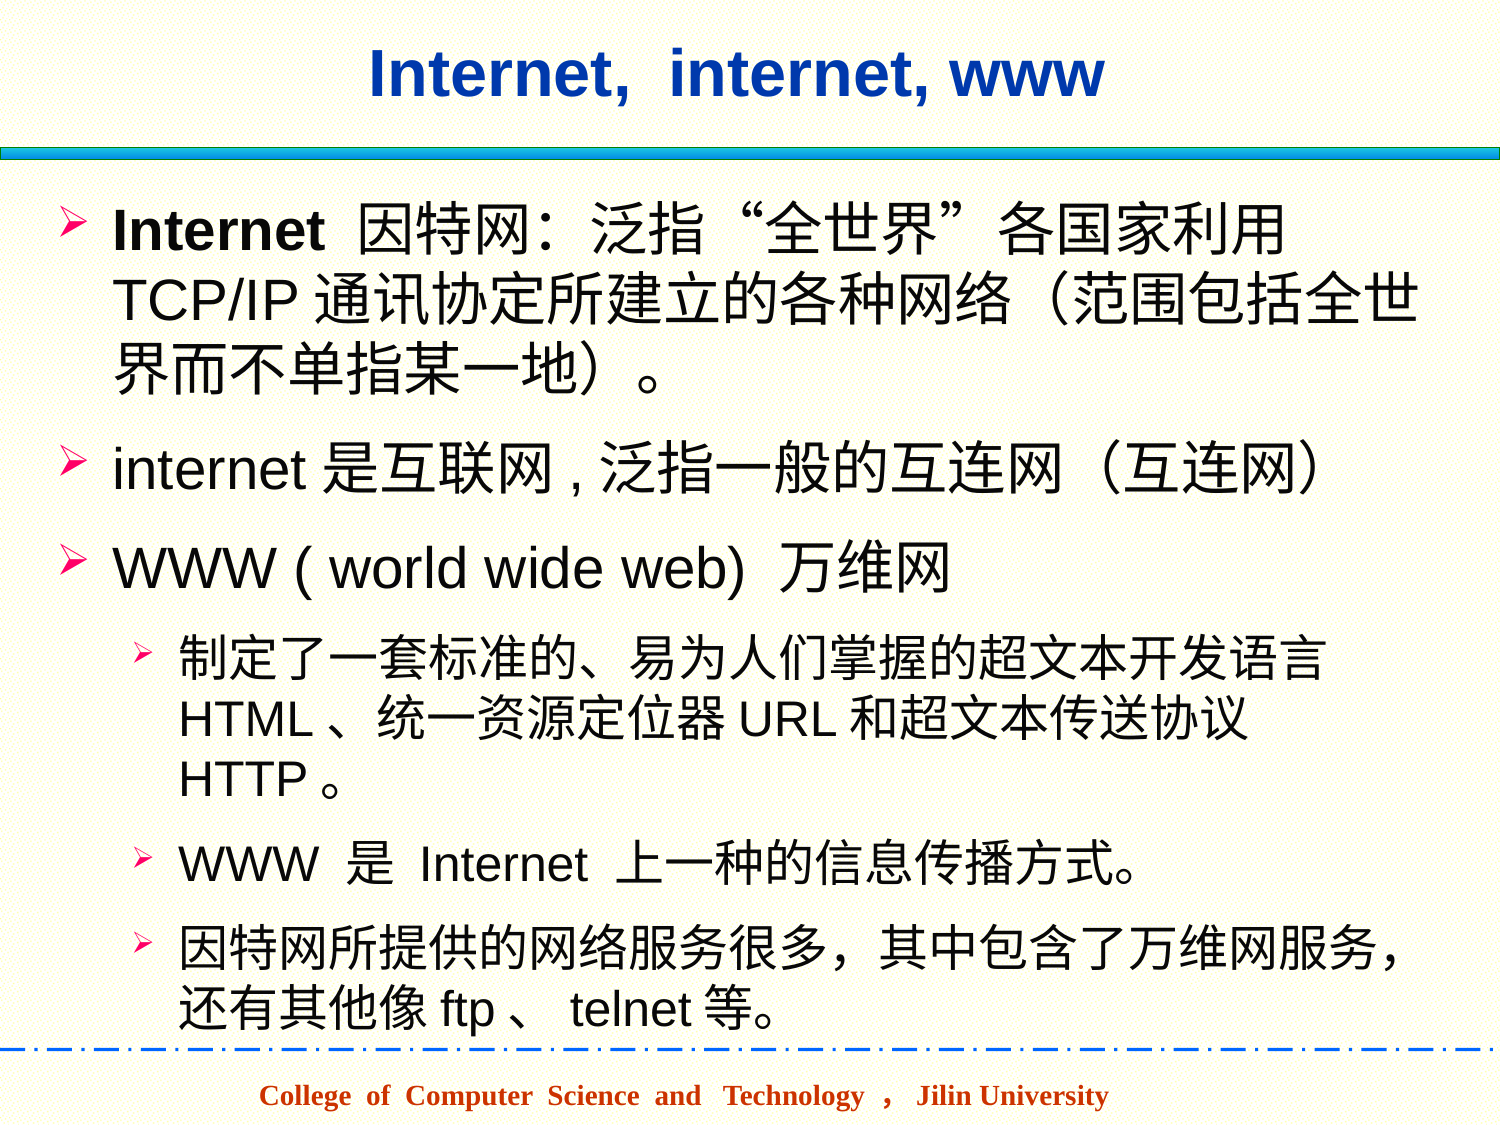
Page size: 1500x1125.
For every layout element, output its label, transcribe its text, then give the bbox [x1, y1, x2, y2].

list Internet 因特网：泛指“全世界”各国家利用TCP/IP通讯协定所建立的各种网络（范围包括全世界而不单指某一地）。 internet是互联网,泛指一般的互连网（互连网） WWW ( world wide web) 万维网 制定了一套标准的、易为人们掌握的超文本开发语言HTML、统一资源定位器URL和超文本传送协议HTTP。 WWW 是 Internet 上一种的信息传播方式。 因特网所提供的网络服务很多，其中包含了万维网服务，还有其他像ftp、telnet等。 [41, 184, 1454, 1047]
title Internet, internet, www [100, 21, 1376, 135]
text_box [725, 537, 775, 588]
picture [0, 160, 1500, 1125]
picture [0, 0, 1500, 147]
